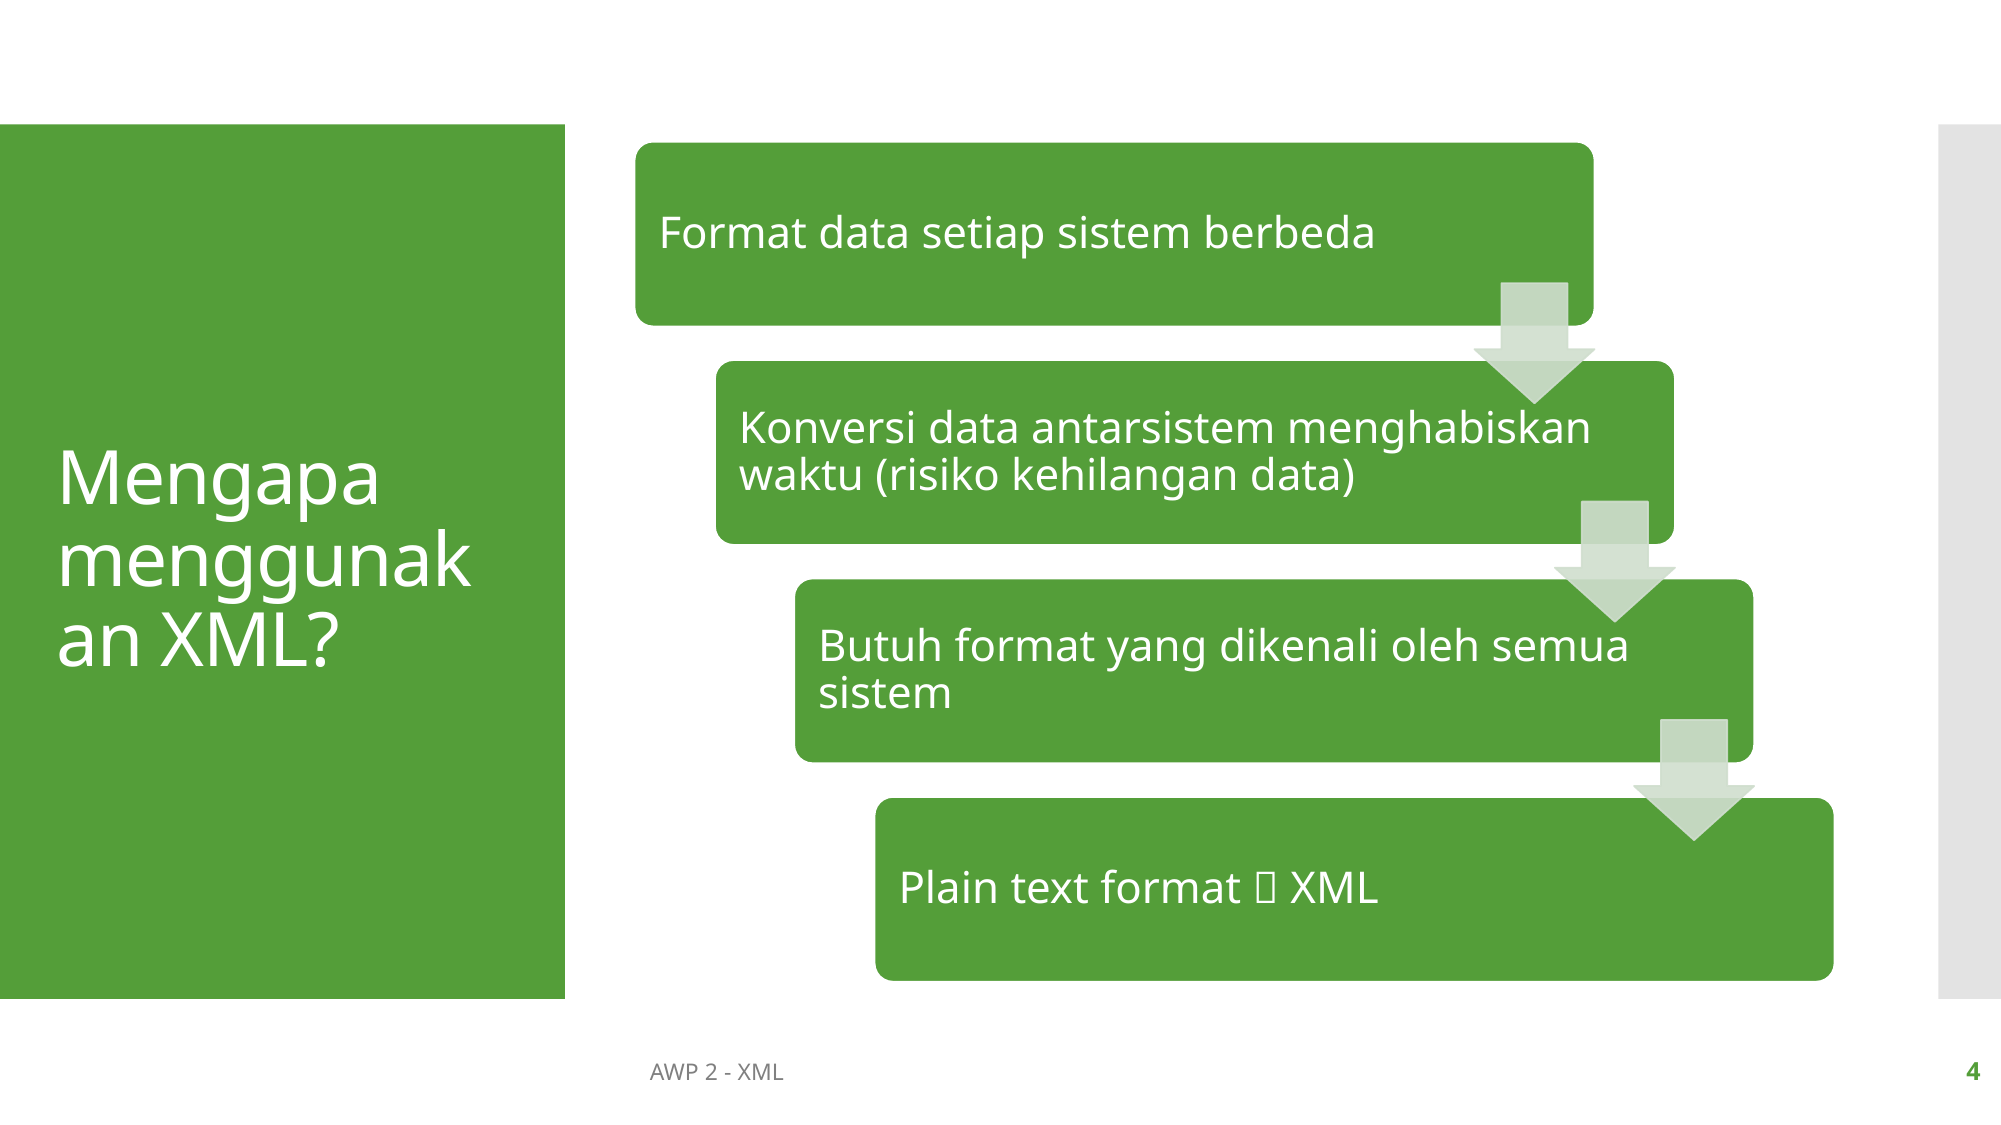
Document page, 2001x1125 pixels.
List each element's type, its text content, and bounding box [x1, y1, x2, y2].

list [634, 141, 1835, 982]
title Mengapa menggunakan XML? [41, 184, 525, 940]
slide_number 4 [1744, 1042, 1996, 1103]
footer AWP 2 - XML [634, 1042, 1605, 1103]
